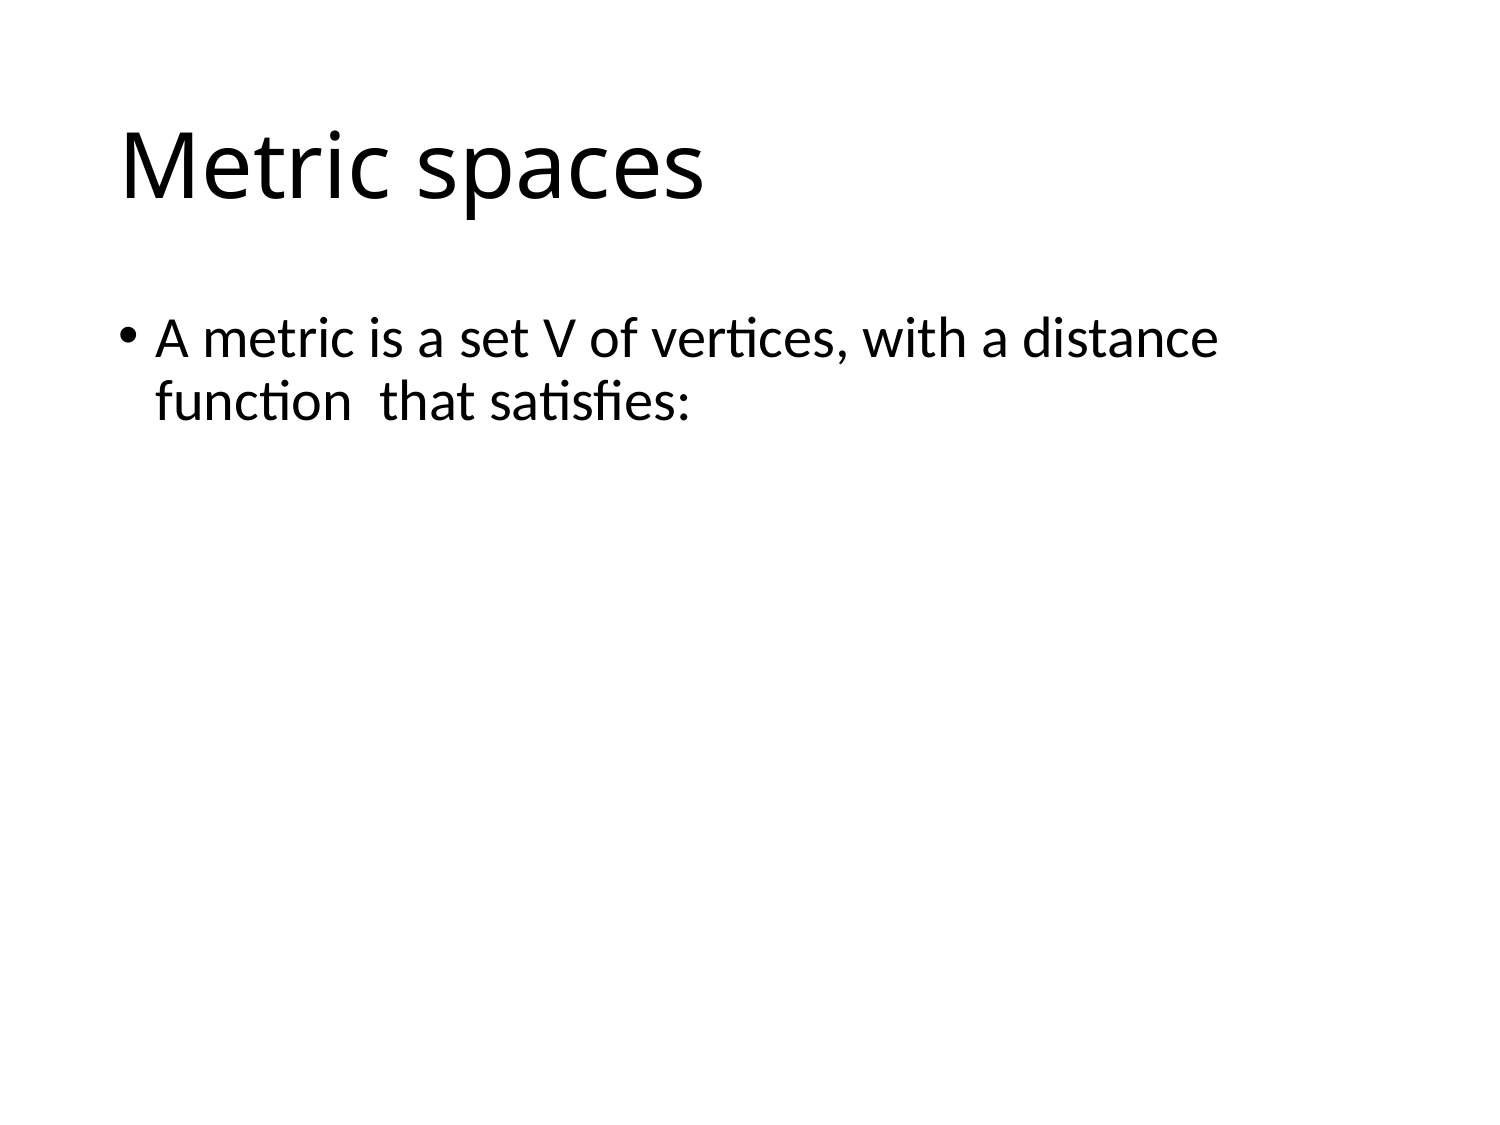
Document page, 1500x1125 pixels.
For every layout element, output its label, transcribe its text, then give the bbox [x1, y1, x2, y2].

title Metric spaces [103, 59, 1397, 278]
